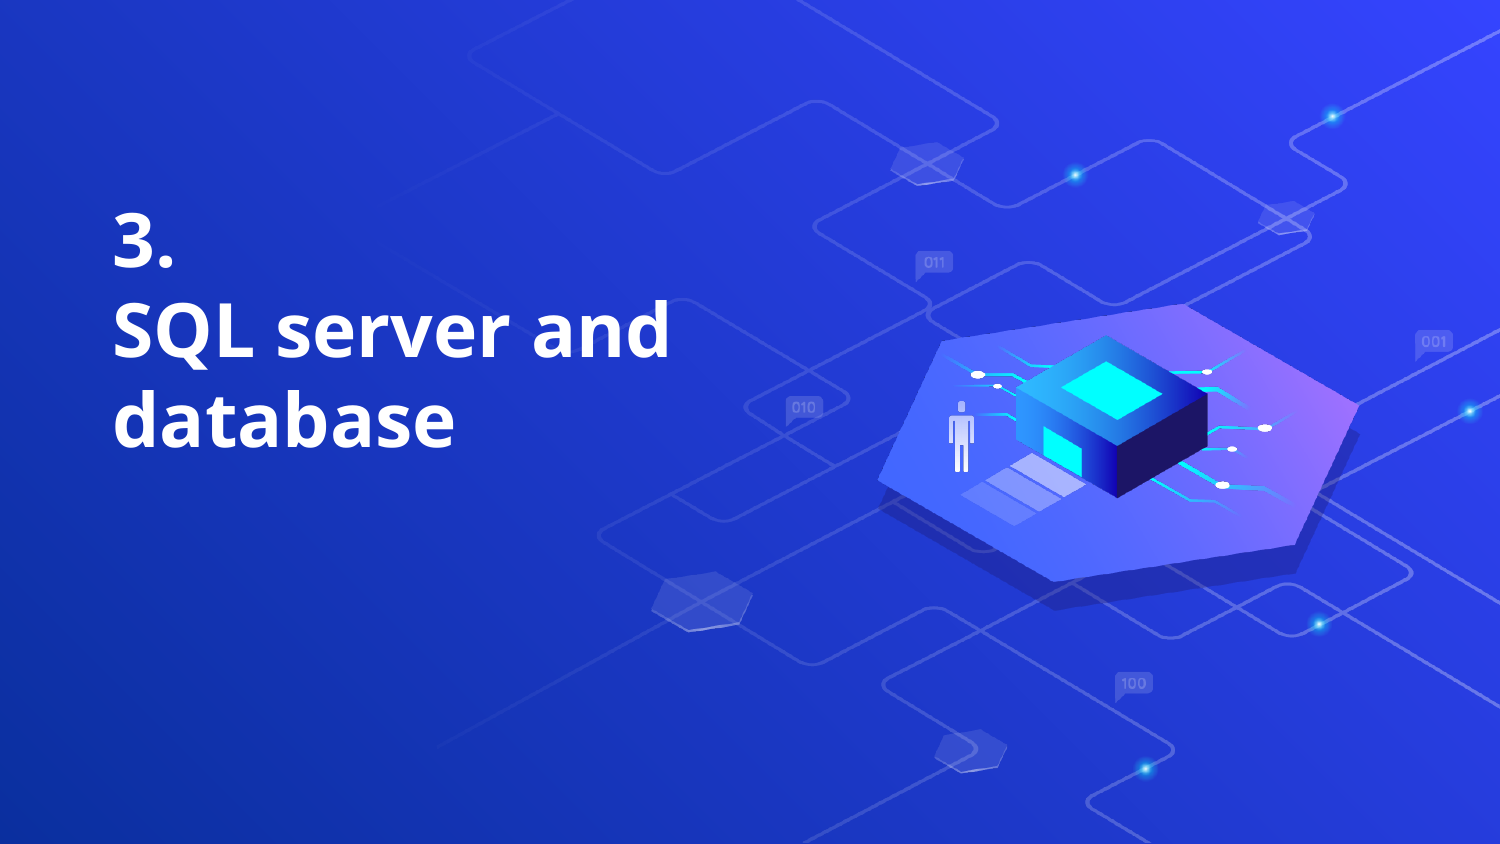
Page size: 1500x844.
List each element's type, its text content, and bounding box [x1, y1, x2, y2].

picture [0, 0, 1500, 844]
title 3. SQL server and database [112, 272, 812, 463]
